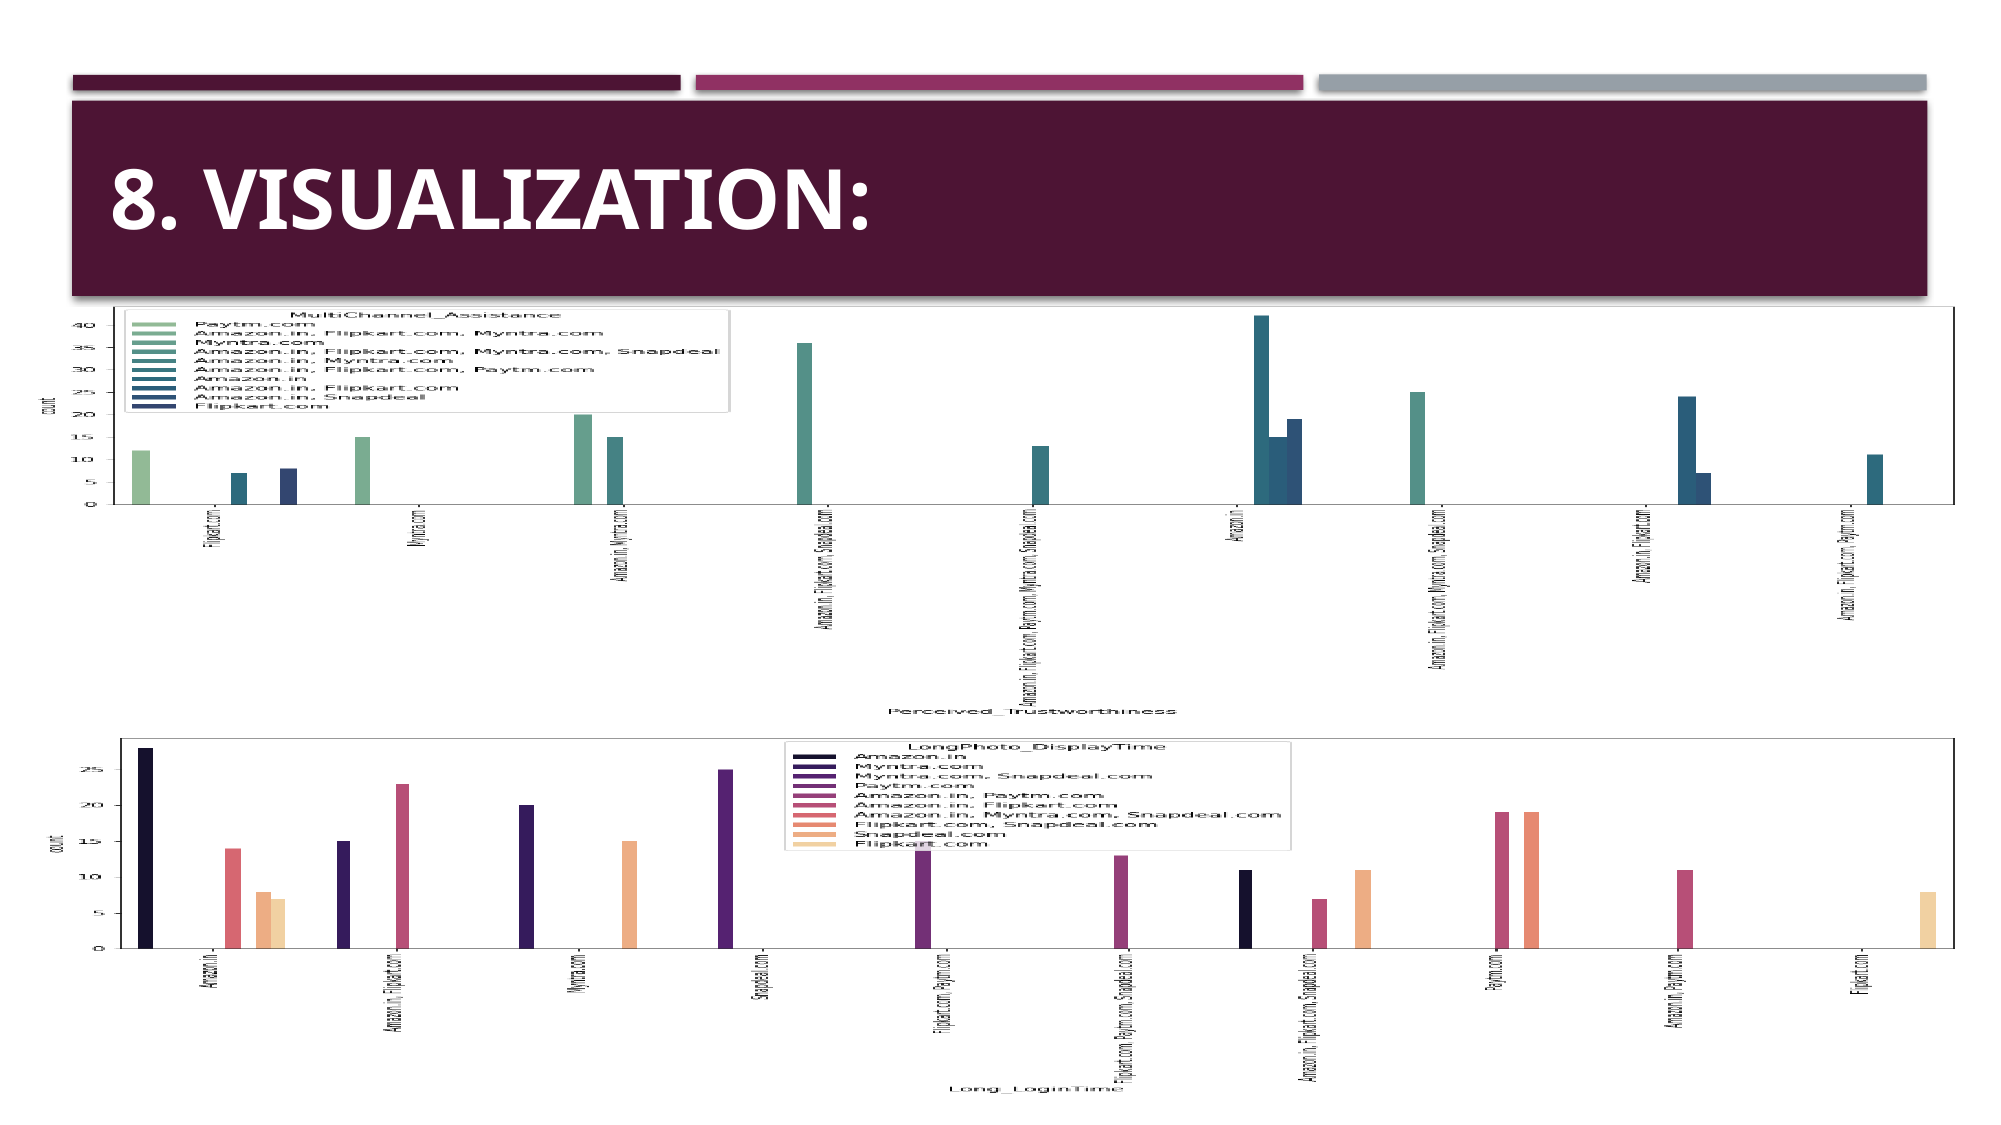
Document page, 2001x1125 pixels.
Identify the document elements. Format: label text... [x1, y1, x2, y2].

picture [31, 732, 1969, 1098]
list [22, 302, 1969, 719]
title 8. Visualization: [95, 87, 1905, 254]
